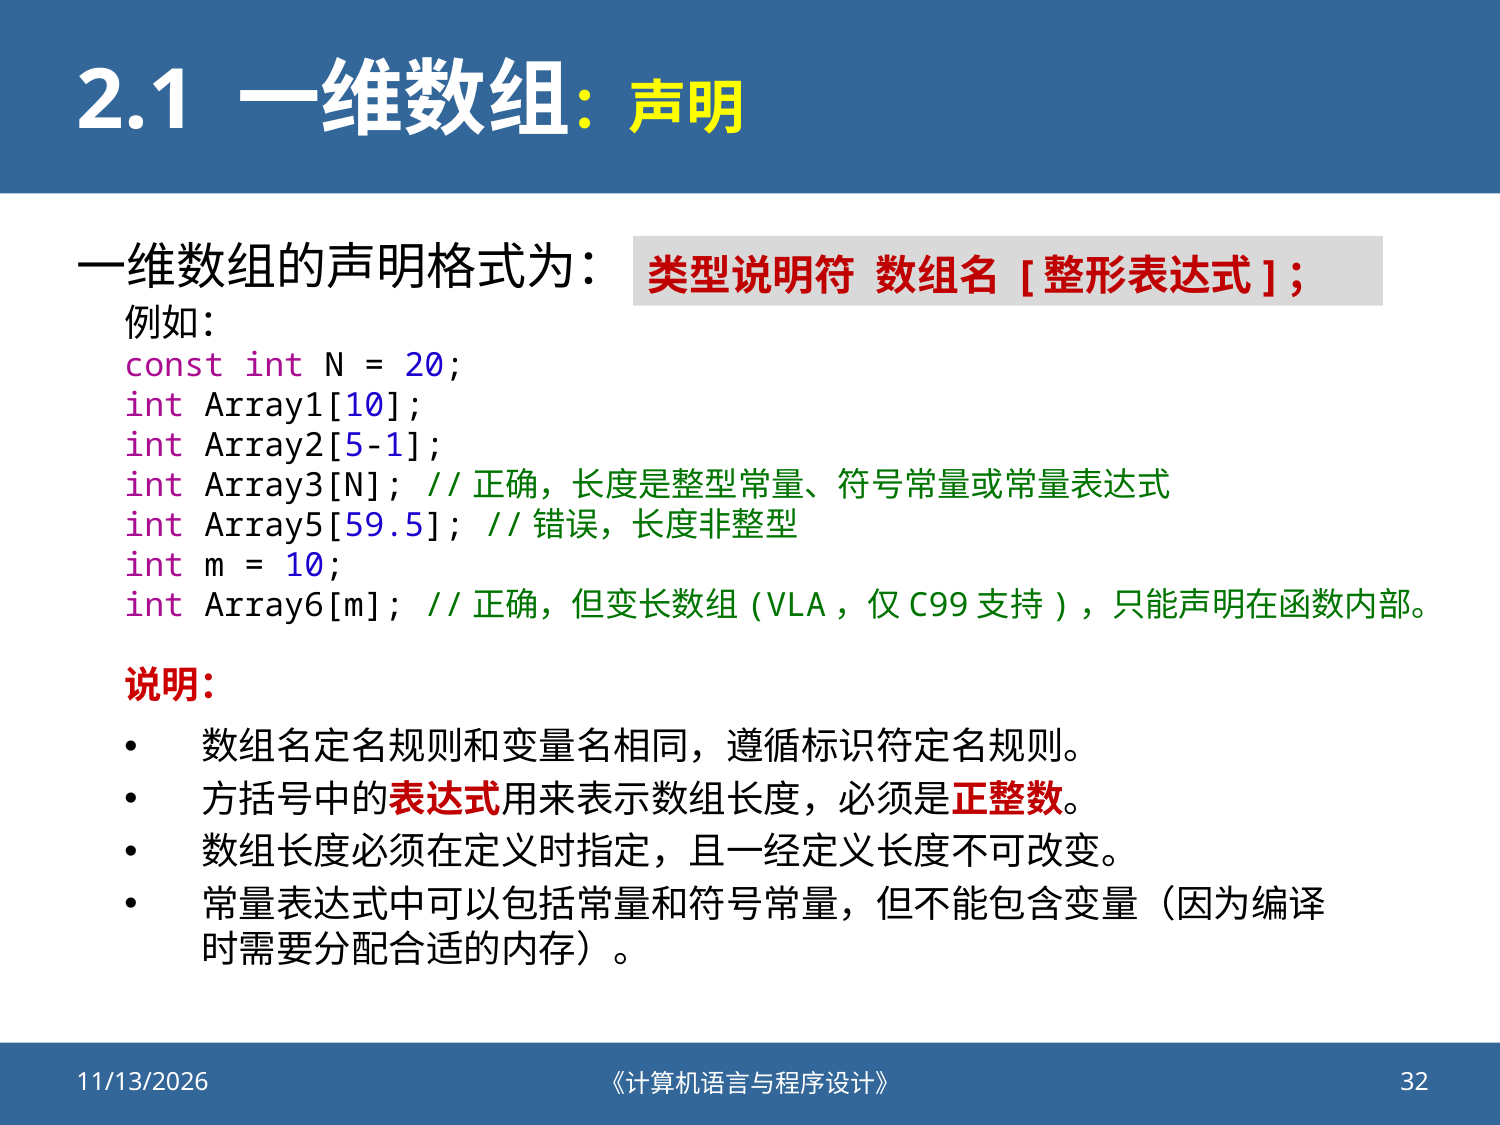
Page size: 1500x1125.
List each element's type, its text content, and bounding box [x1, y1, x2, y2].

footer 《计算机语言与程序设计》 [480, 1052, 1021, 1113]
text_box 例如： const int N = 20; int Array1[10]; int Array2[5-1]; int Array3[N]; //正确，长度是整型常量、符号常量或常量表达式 int Array5[59.5]; //错误，长度非整型 int m = 10; int Array6[m]; //正确，但变长数组(VLA，仅C99支持)，只能声明在函数内部。 [109, 291, 1500, 631]
slide_number 32 [1084, 1052, 1444, 1113]
text_box 说明： 数组名定名规则和变量名相同，遵循标识符定名规则。 方括号中的表达式用来表示数组长度，必须是正整数。 数组长度必须在定义时指定，且一经定义长度不可改变。 常量表达式中可以包括常量和符号常量，但不能包含变量（因为编译时需要分配合适的内存）。 [109, 644, 1373, 1098]
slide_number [61, 1052, 422, 1113]
text_box 类型说明符 数组名 [整形表达式]； [633, 235, 1383, 291]
title 2.1 一维数组：声明 [61, 27, 1441, 177]
list 一维数组的声明格式为： [61, 221, 1441, 1014]
